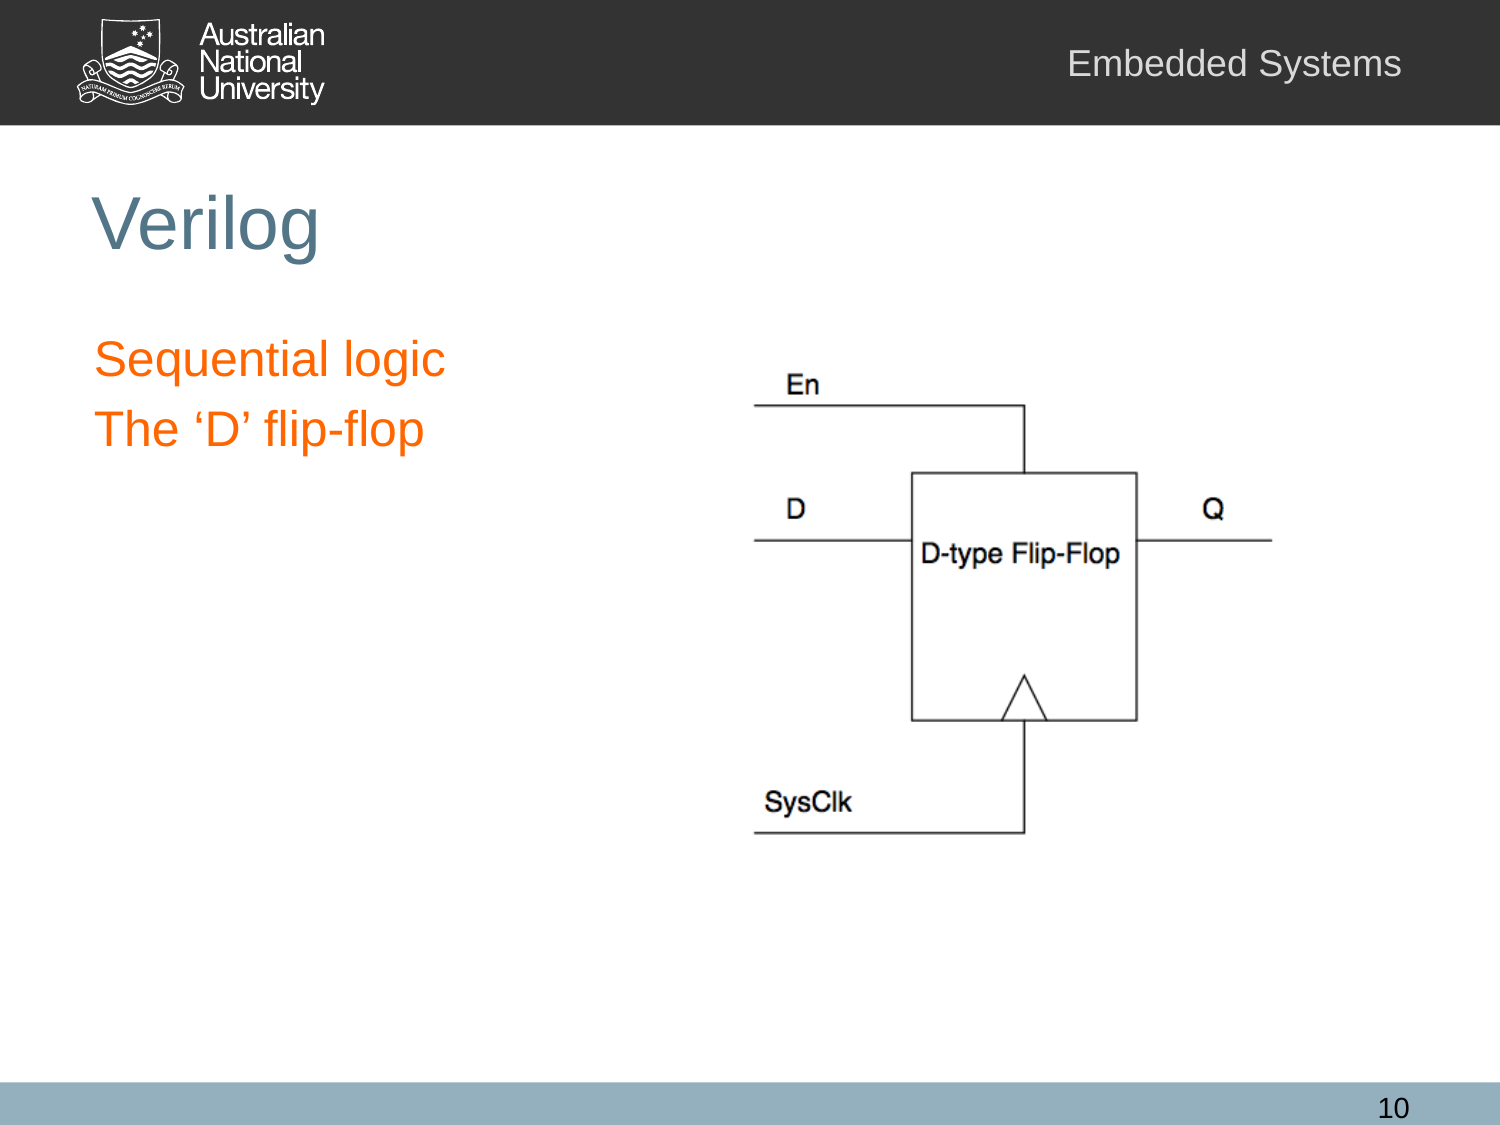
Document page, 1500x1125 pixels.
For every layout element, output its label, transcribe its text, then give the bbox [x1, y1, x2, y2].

slide_number 10 [1328, 1082, 1426, 1118]
title Verilog [76, 125, 1428, 314]
picture [715, 349, 1308, 852]
text_box Sequential logic The ‘D’ flip-flop [78, 318, 1427, 1011]
